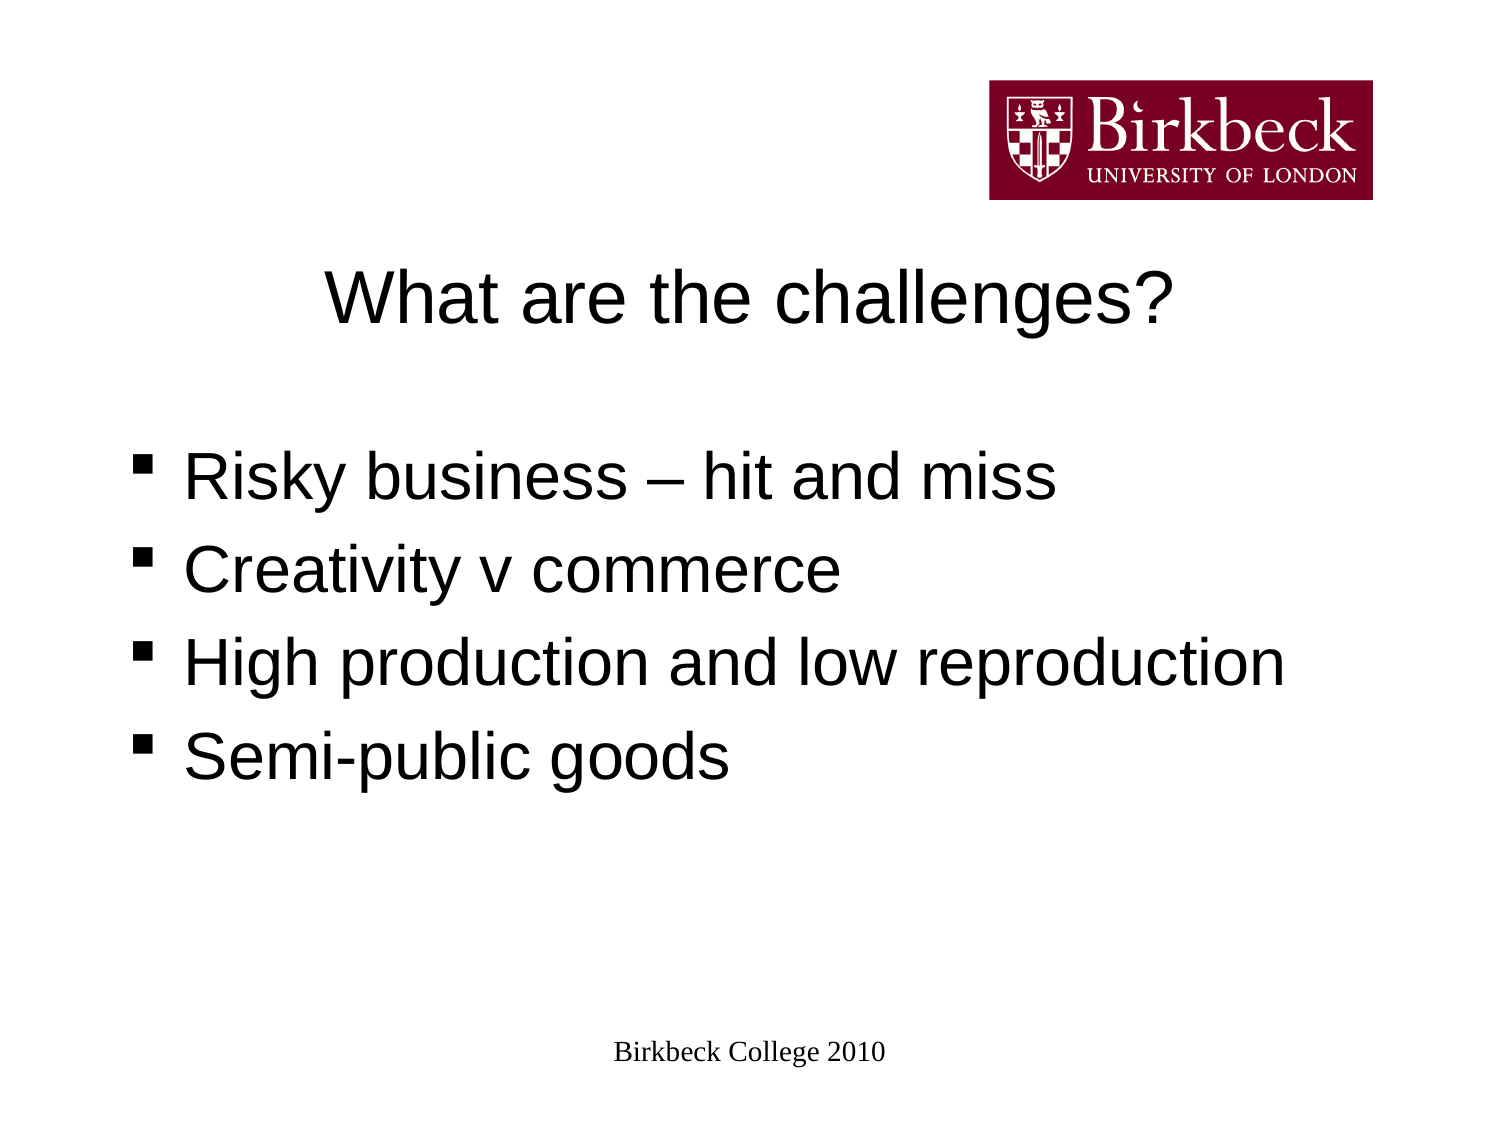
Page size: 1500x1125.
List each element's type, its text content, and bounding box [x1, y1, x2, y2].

list Risky business – hit and miss Creativity v commerce High production and low reproduction Semi-public goods [112, 424, 1388, 1001]
footer Birkbeck College 2010 [512, 1025, 988, 1100]
title What are the challenges? [112, 187, 1388, 401]
picture [987, 78, 1375, 187]
